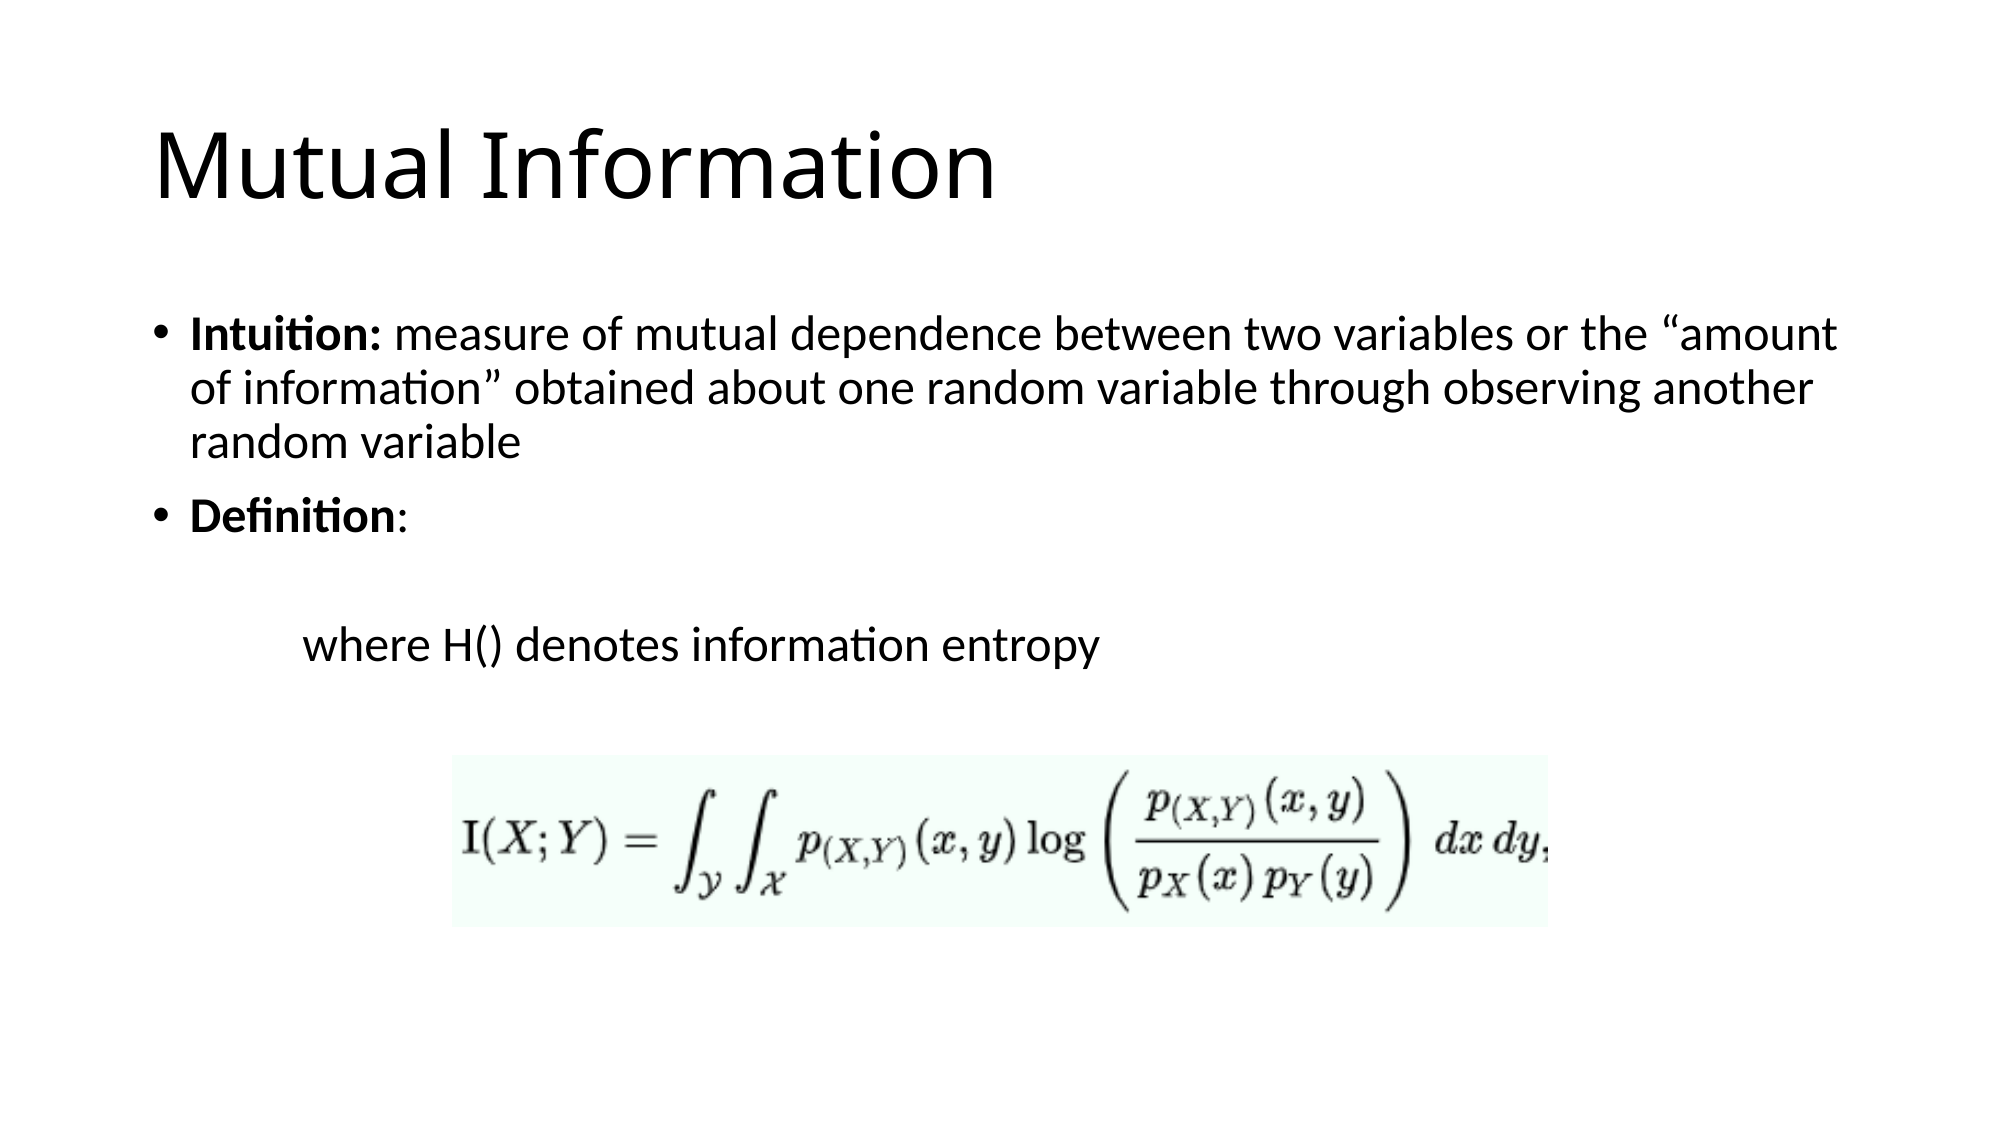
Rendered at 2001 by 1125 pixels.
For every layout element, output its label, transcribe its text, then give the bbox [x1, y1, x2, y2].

title Mutual Information [137, 59, 1863, 278]
picture [452, 755, 1548, 927]
